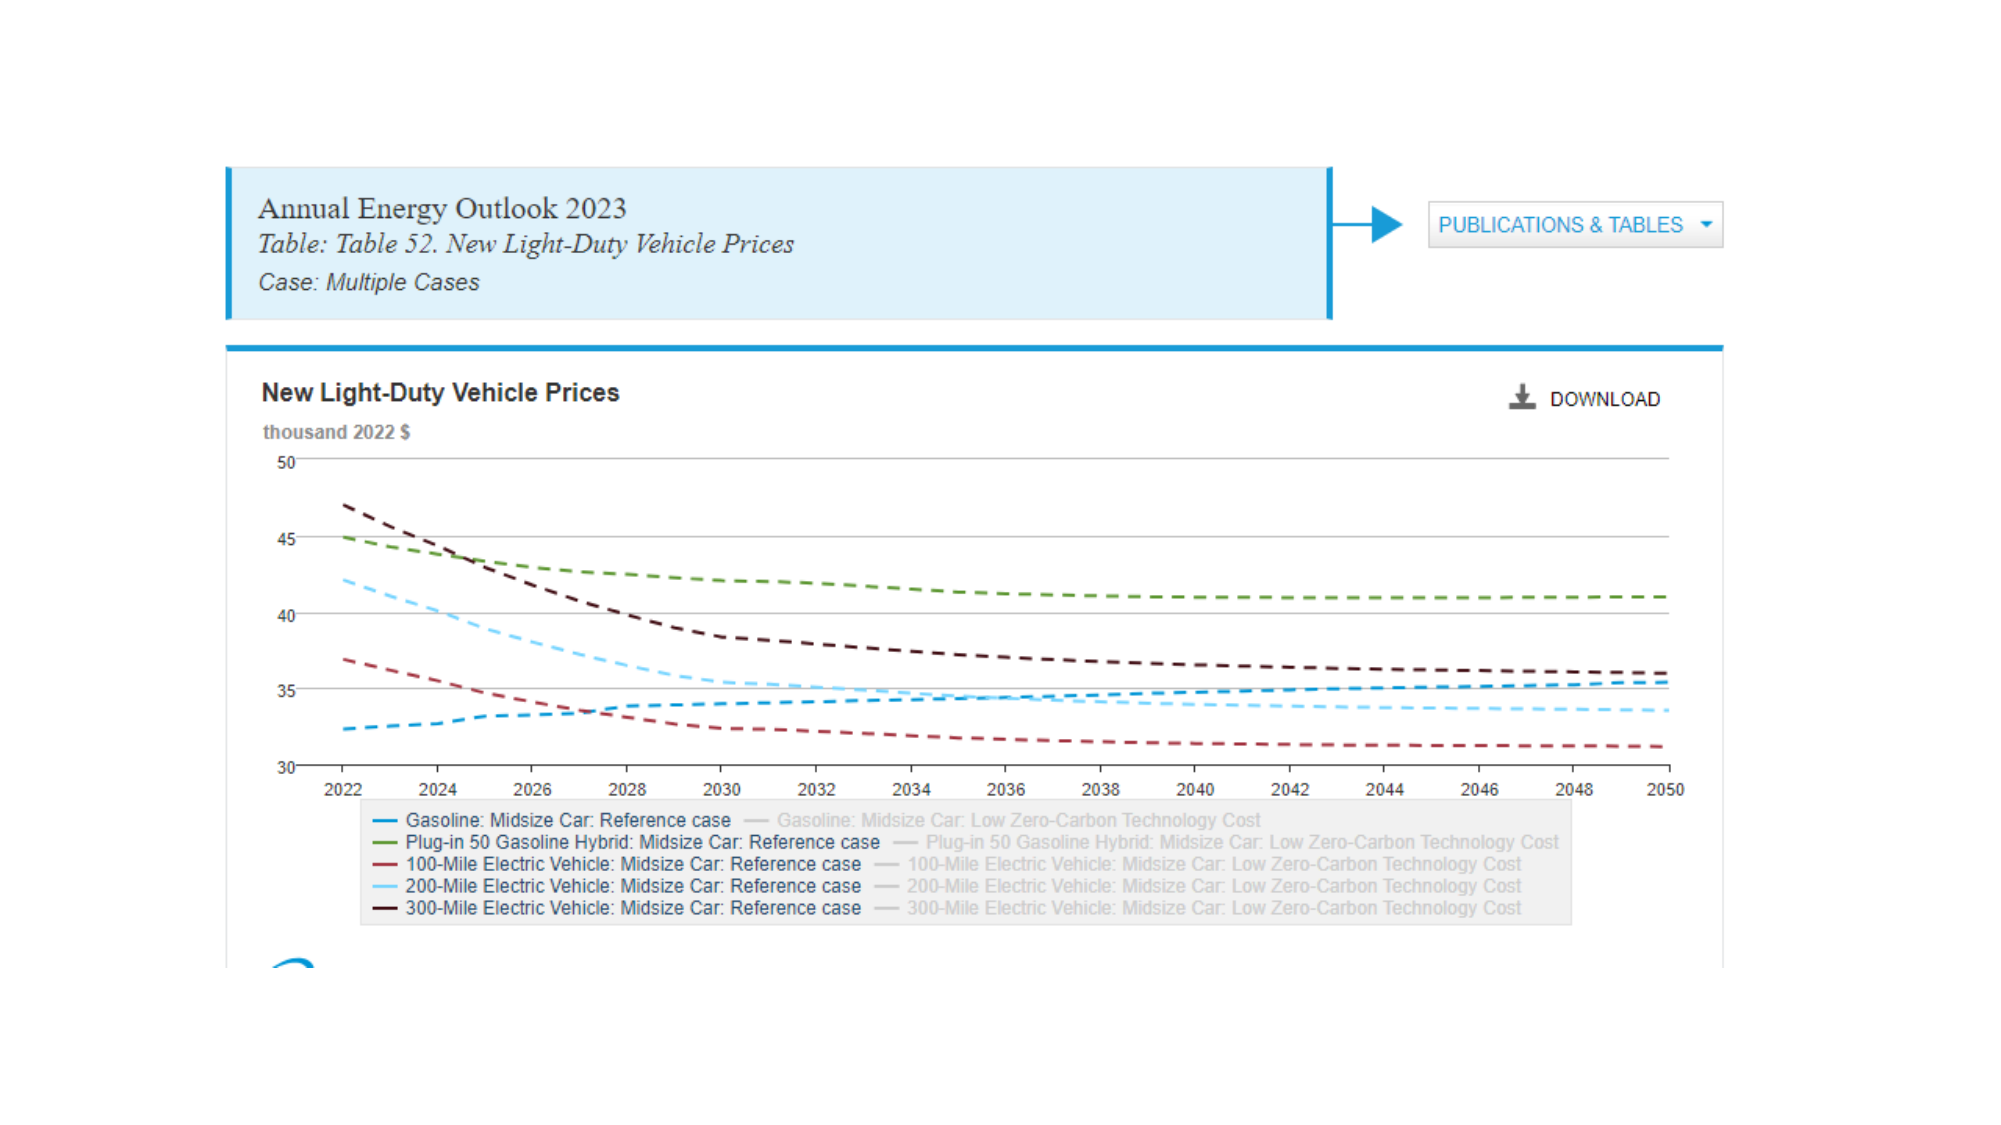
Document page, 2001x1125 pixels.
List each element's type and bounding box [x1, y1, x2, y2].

picture [168, 156, 1832, 968]
